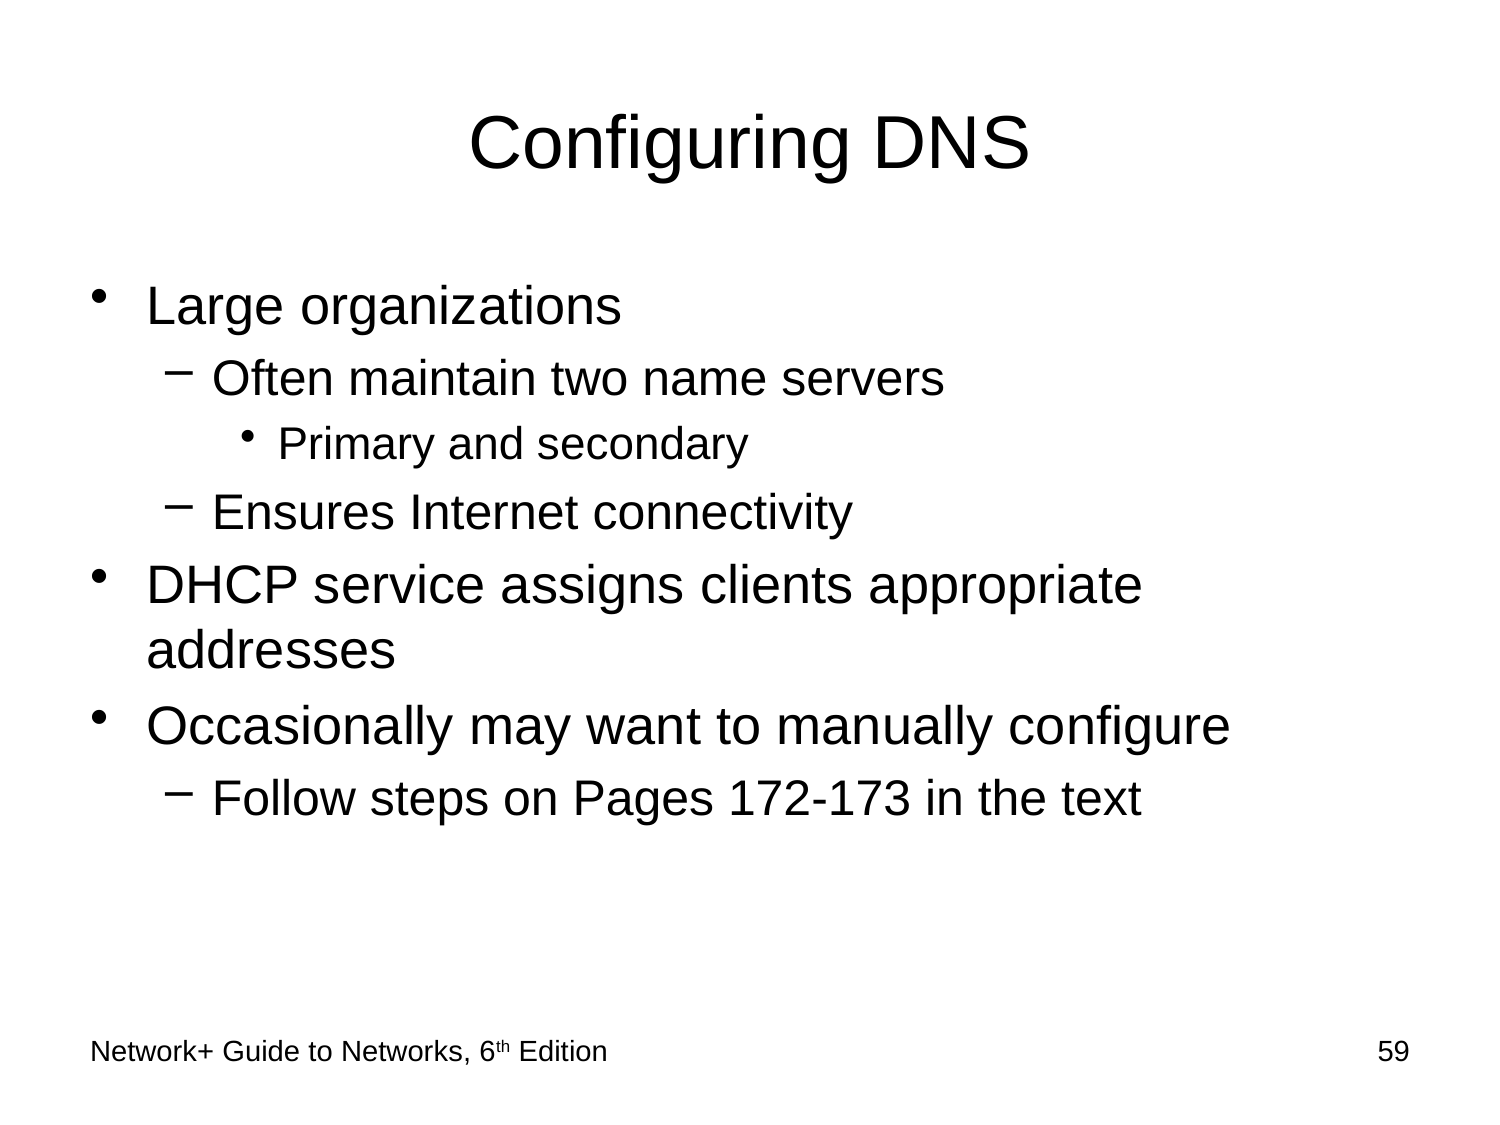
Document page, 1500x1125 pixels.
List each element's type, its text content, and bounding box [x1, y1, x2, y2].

title Configuring DNS [75, 45, 1425, 233]
slide_number 59 [1074, 1024, 1426, 1103]
footer Network+ Guide to Networks, 6th Edition [74, 1024, 988, 1103]
list Large organizations Often maintain two name servers Primary and secondary Ensures Internet connectivity DHCP service assigns clients appropriate addresses Occasionally may want to manually configure Follow steps on Pages 172-173 in the text [75, 262, 1425, 1005]
